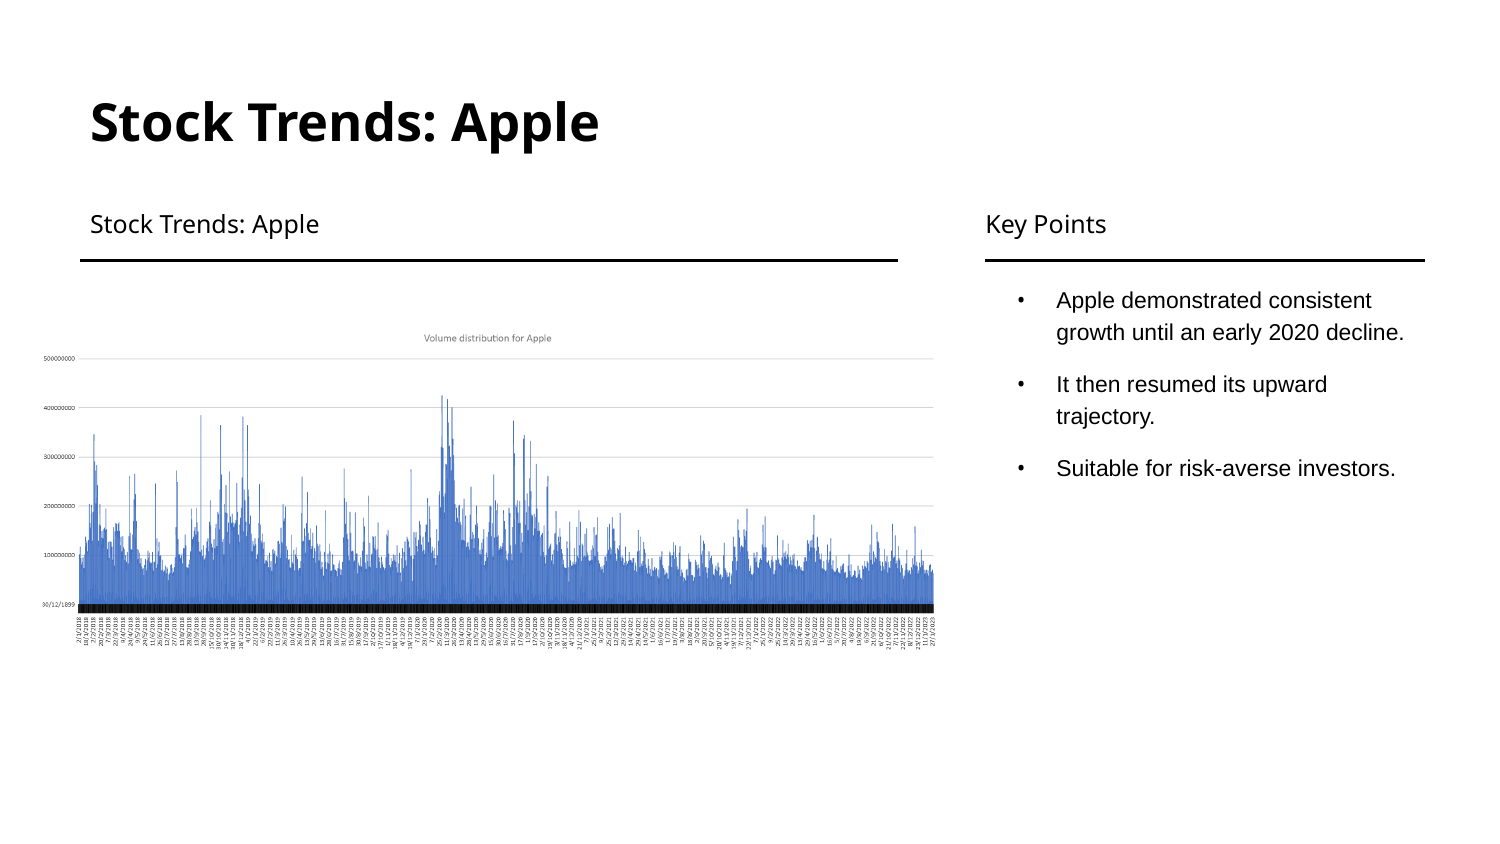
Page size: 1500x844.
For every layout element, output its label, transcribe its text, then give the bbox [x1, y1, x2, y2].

picture [24, 315, 951, 668]
list Apple demonstrated consistent growth until an early 2020 decline. It then resumed its upward trajectory. Suitable for risk-averse investors. [985, 266, 1440, 748]
title Stock Trends: Apple [75, 72, 1425, 167]
subtitle Stock Trends: Apple [75, 159, 901, 254]
subtitle Key Points [970, 159, 1425, 254]
